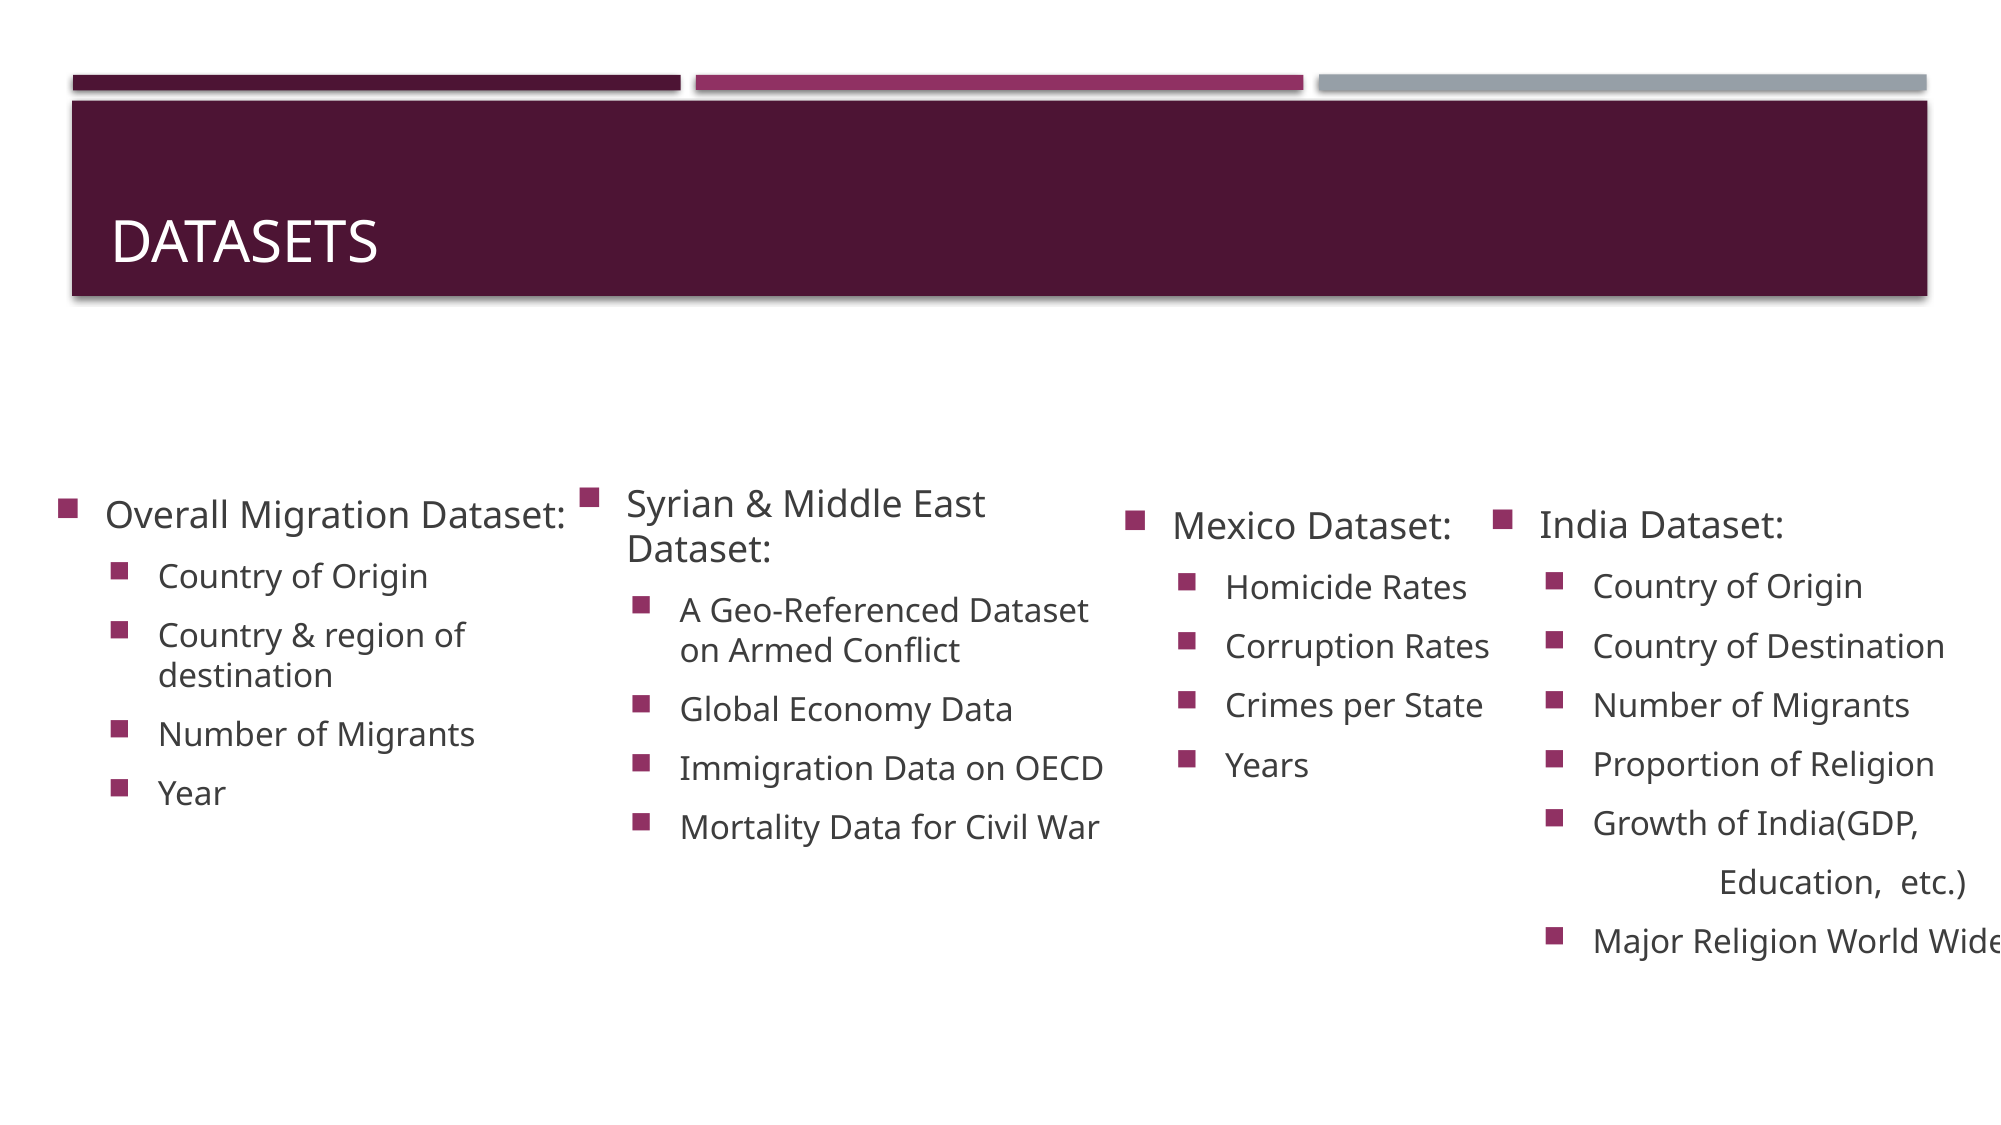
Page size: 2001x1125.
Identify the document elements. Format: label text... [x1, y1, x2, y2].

text_box India Dataset: Country of Origin Country of Destination Number of Migrants Proportion of Religion Growth of India(GDP, Education, etc.) Major Religion World Wide [1474, 429, 2000, 1033]
list Overall Migration Dataset: Country of Origin Country & region of destination Number of Migrants Year [39, 349, 617, 953]
text_box Syrian & Middle East Dataset: A Geo-Referenced Dataset on Armed Conflict Global Economy Data Immigration Data on OECD Mortality Data for Civil War [561, 361, 1139, 965]
text_box Mexico Dataset: Homicide Rates Corruption Rates Crimes per State Years [1106, 406, 1685, 1010]
title DataSets [95, 115, 1905, 282]
